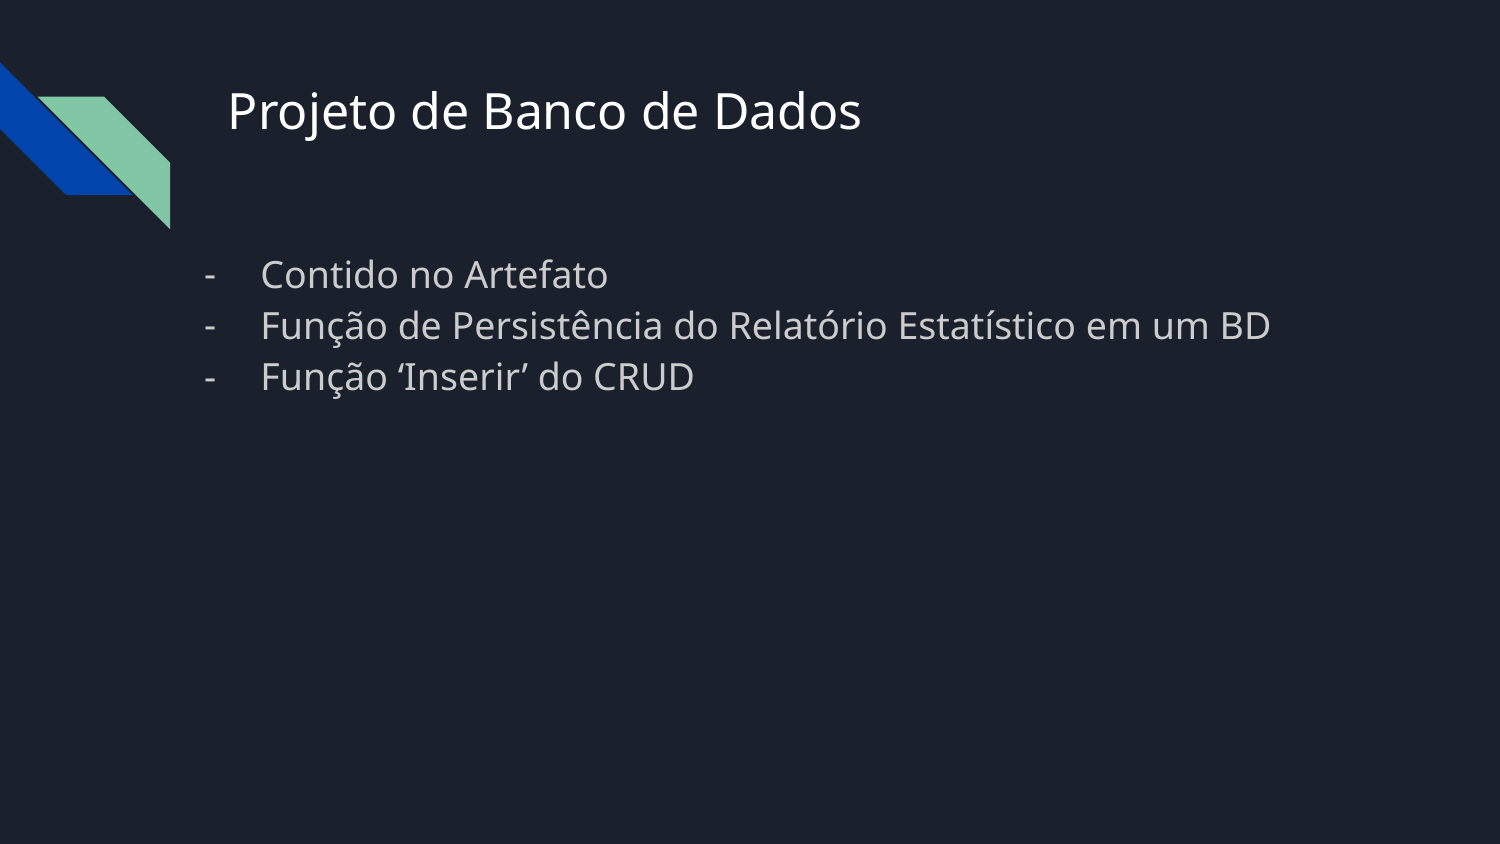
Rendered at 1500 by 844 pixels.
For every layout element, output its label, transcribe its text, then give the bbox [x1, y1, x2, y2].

list Contido no Artefato Função de Persistência do Relatório Estatístico em um BD Função ‘Inserir’ do CRUD [170, 229, 1449, 750]
title Projeto de Banco de Dados [212, 64, 1368, 215]
